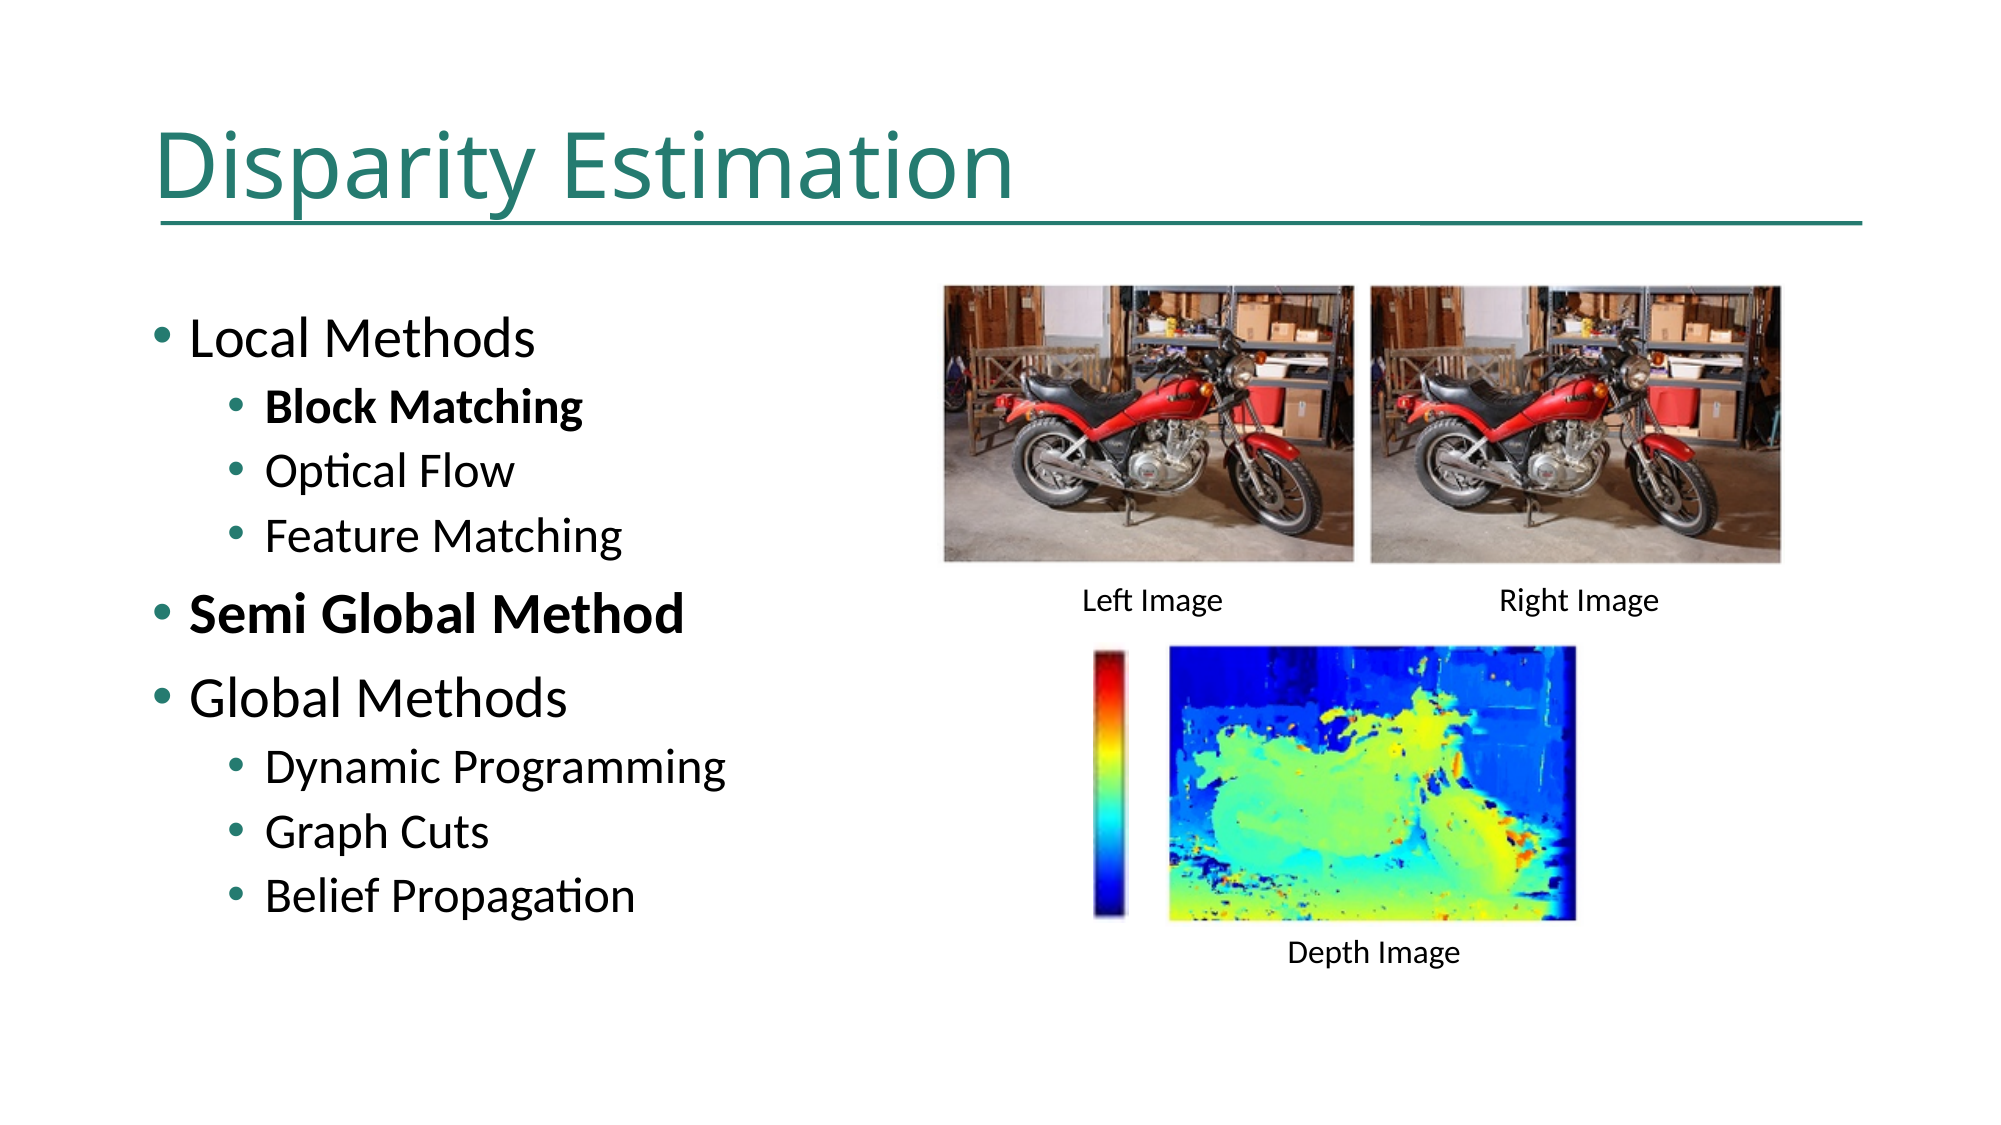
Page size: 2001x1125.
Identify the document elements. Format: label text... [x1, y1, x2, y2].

title Disparity Estimation [137, 59, 1863, 278]
picture [1164, 642, 1584, 928]
list Local Methods Block Matching Optical Flow Feature Matching Semi Global Method Global Methods Dynamic Programming Graph Cuts Belief Propagation [137, 299, 1863, 1014]
picture [1093, 642, 1129, 923]
picture [937, 283, 1785, 568]
